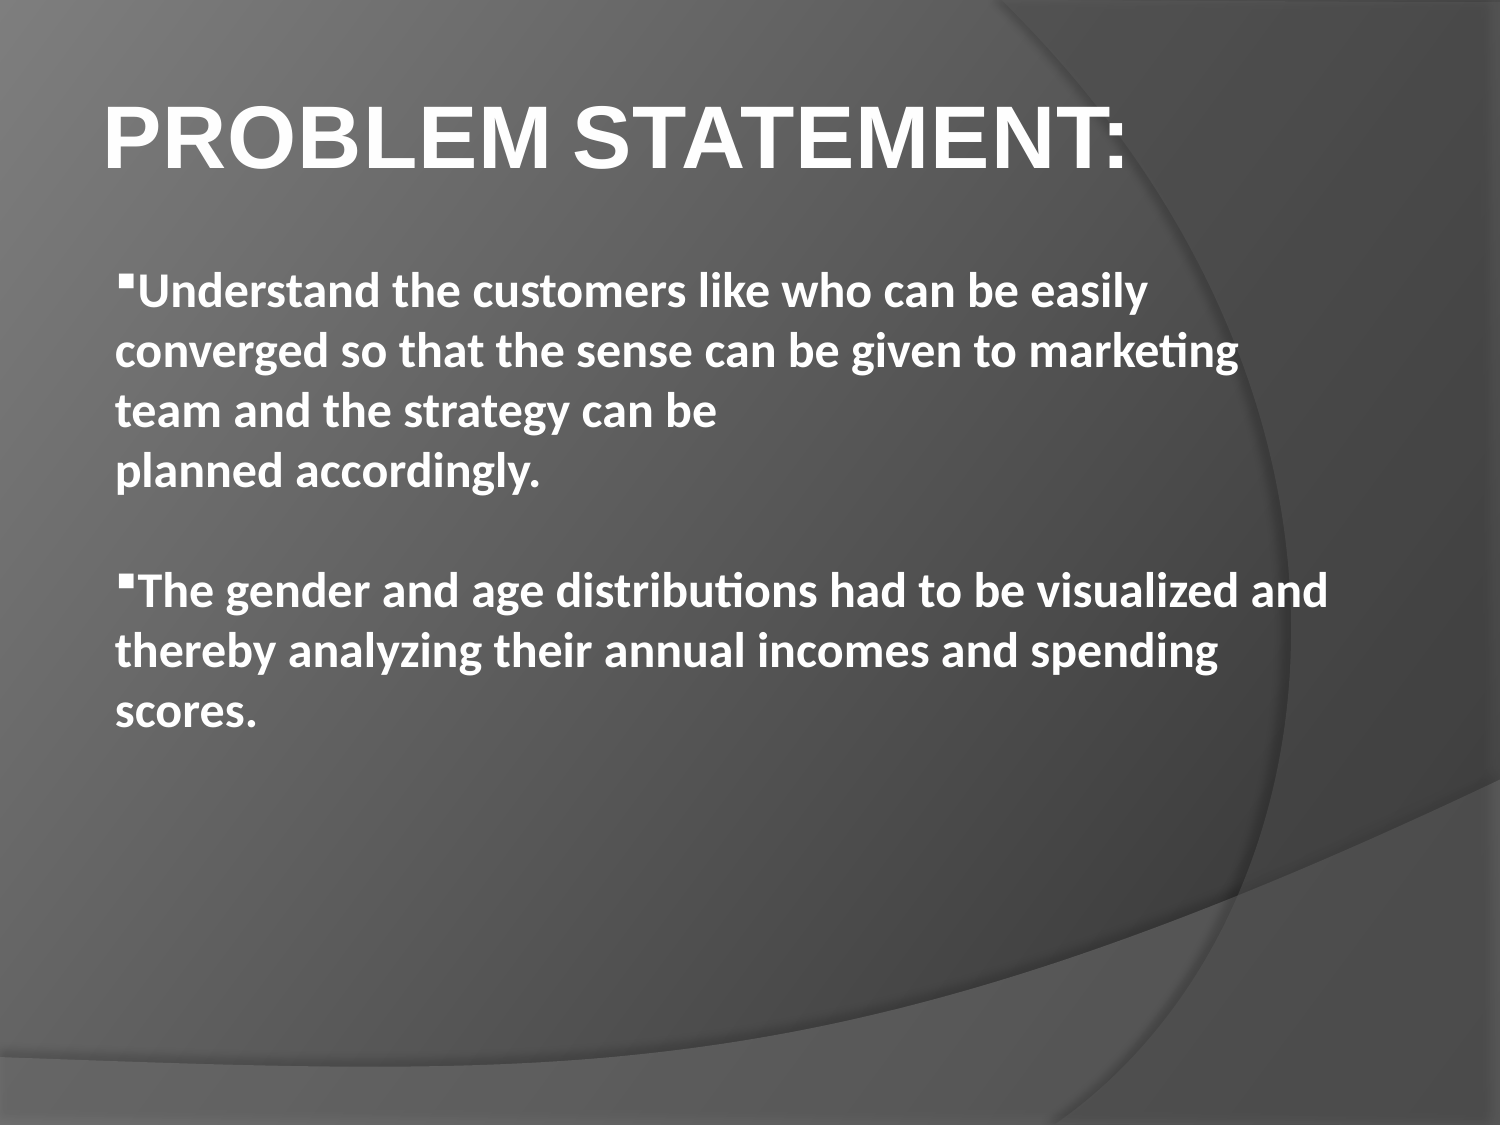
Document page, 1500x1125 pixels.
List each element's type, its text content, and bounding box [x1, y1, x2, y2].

text_box Understand the customers like who can be easily converged so that the sense can be given to marketing team and the strategy can be planned accordingly. The gender and age distributions had to be visualized and thereby analyzing their annual incomes and spending scores. [99, 249, 1350, 745]
subtitle PROBLEM STATEMENT: [87, 62, 1151, 188]
